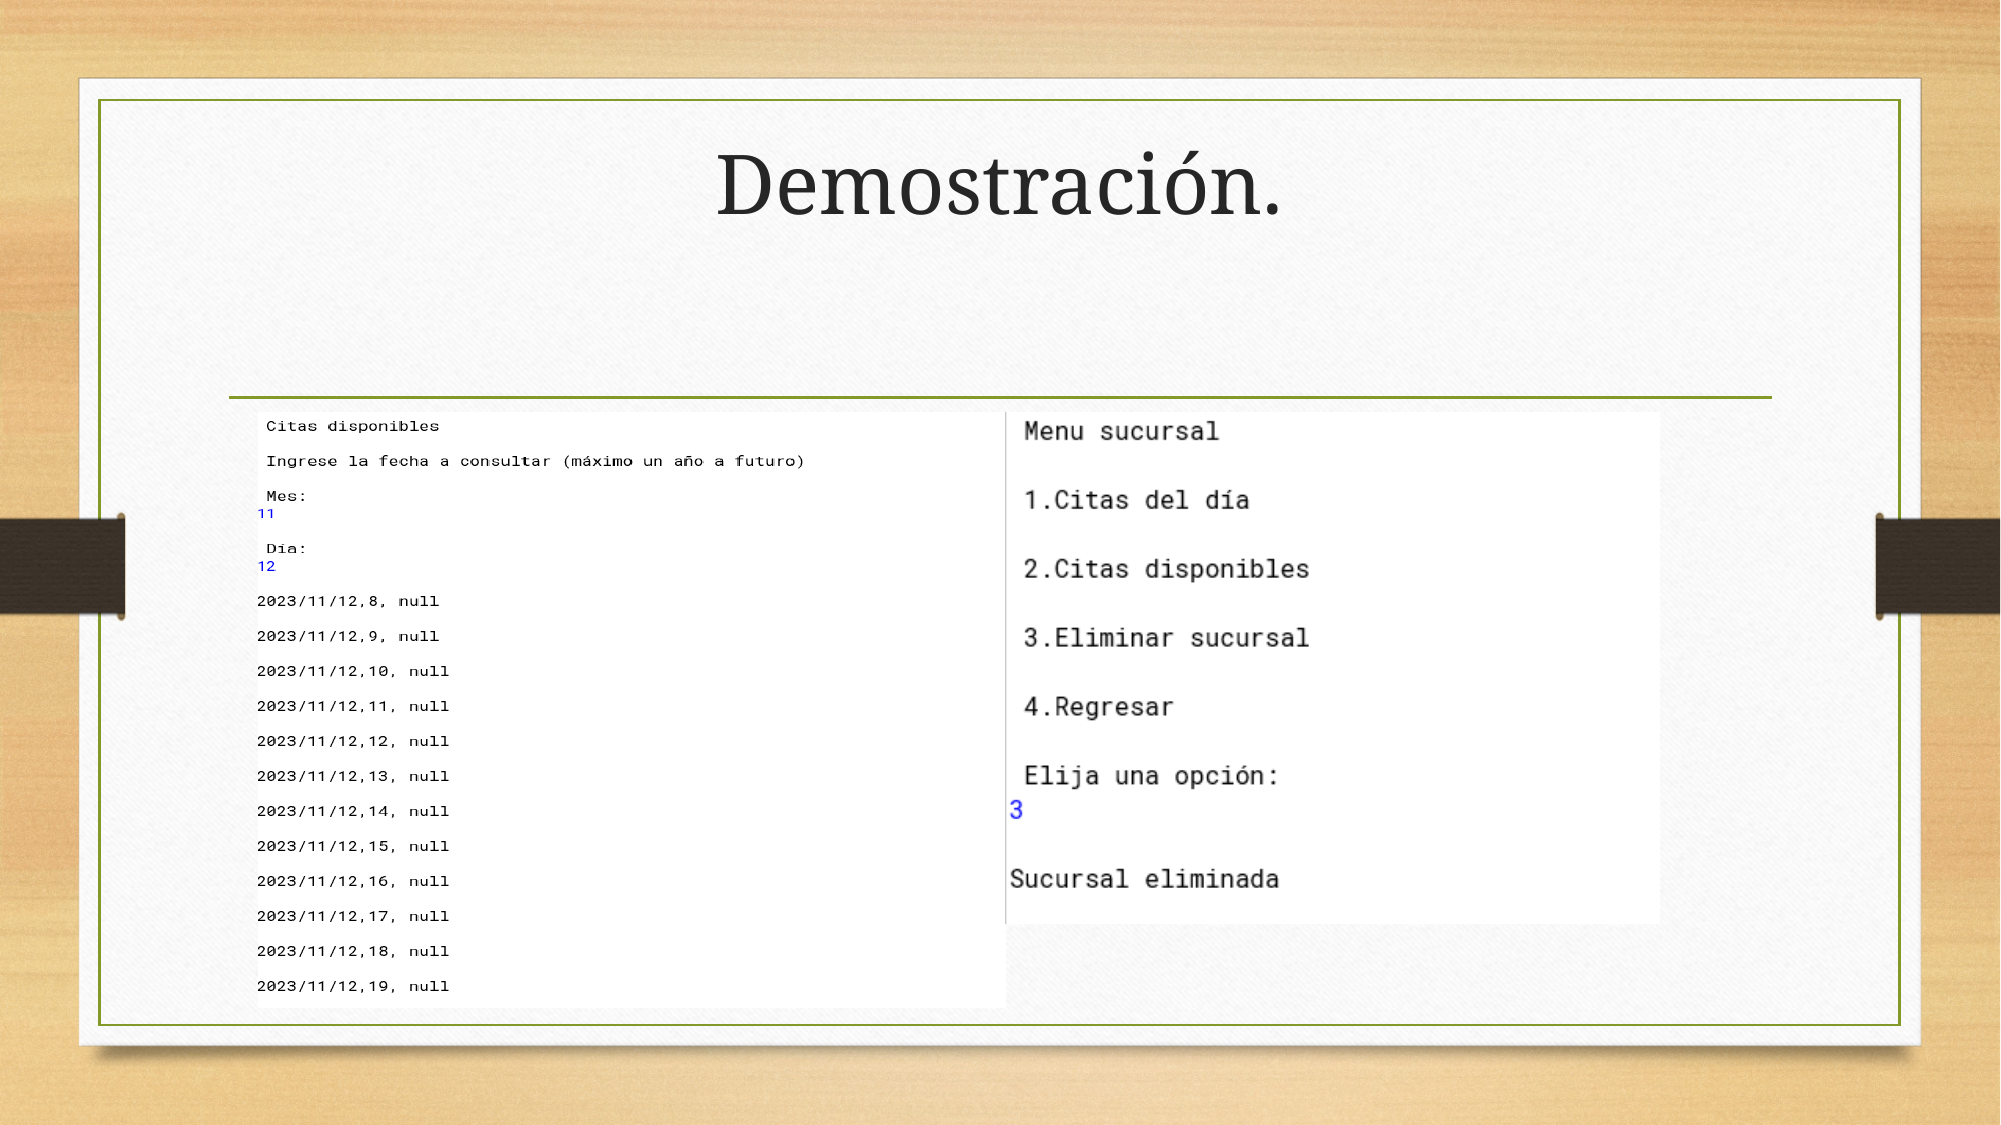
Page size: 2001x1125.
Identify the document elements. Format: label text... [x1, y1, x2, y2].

picture [0, 0, 2001, 1125]
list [258, 412, 1007, 1008]
title Demostración. [212, 124, 1788, 338]
